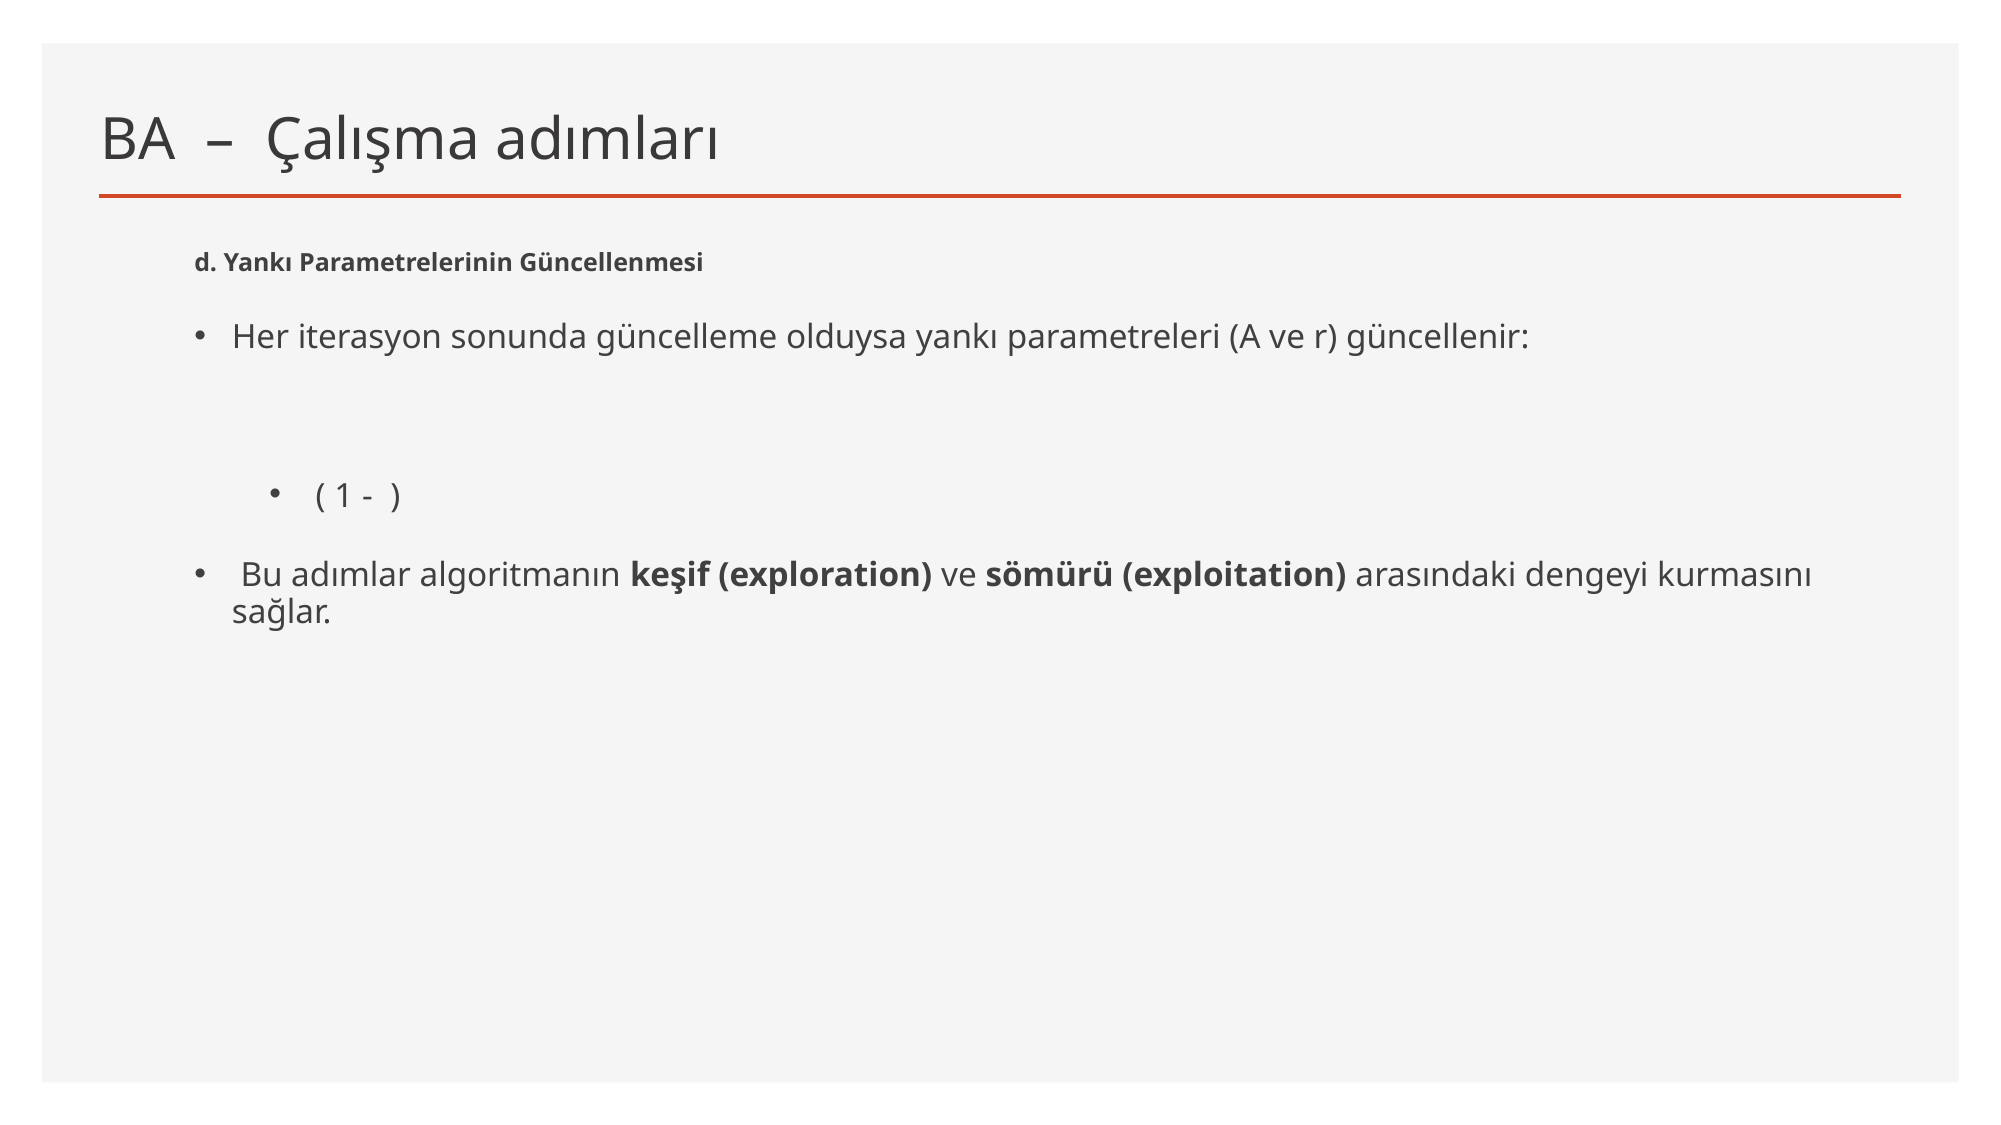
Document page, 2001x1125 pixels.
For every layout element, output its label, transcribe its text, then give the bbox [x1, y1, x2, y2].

text_box [88, 250, 1731, 886]
title BA – Çalışma adımları [85, 73, 1926, 179]
